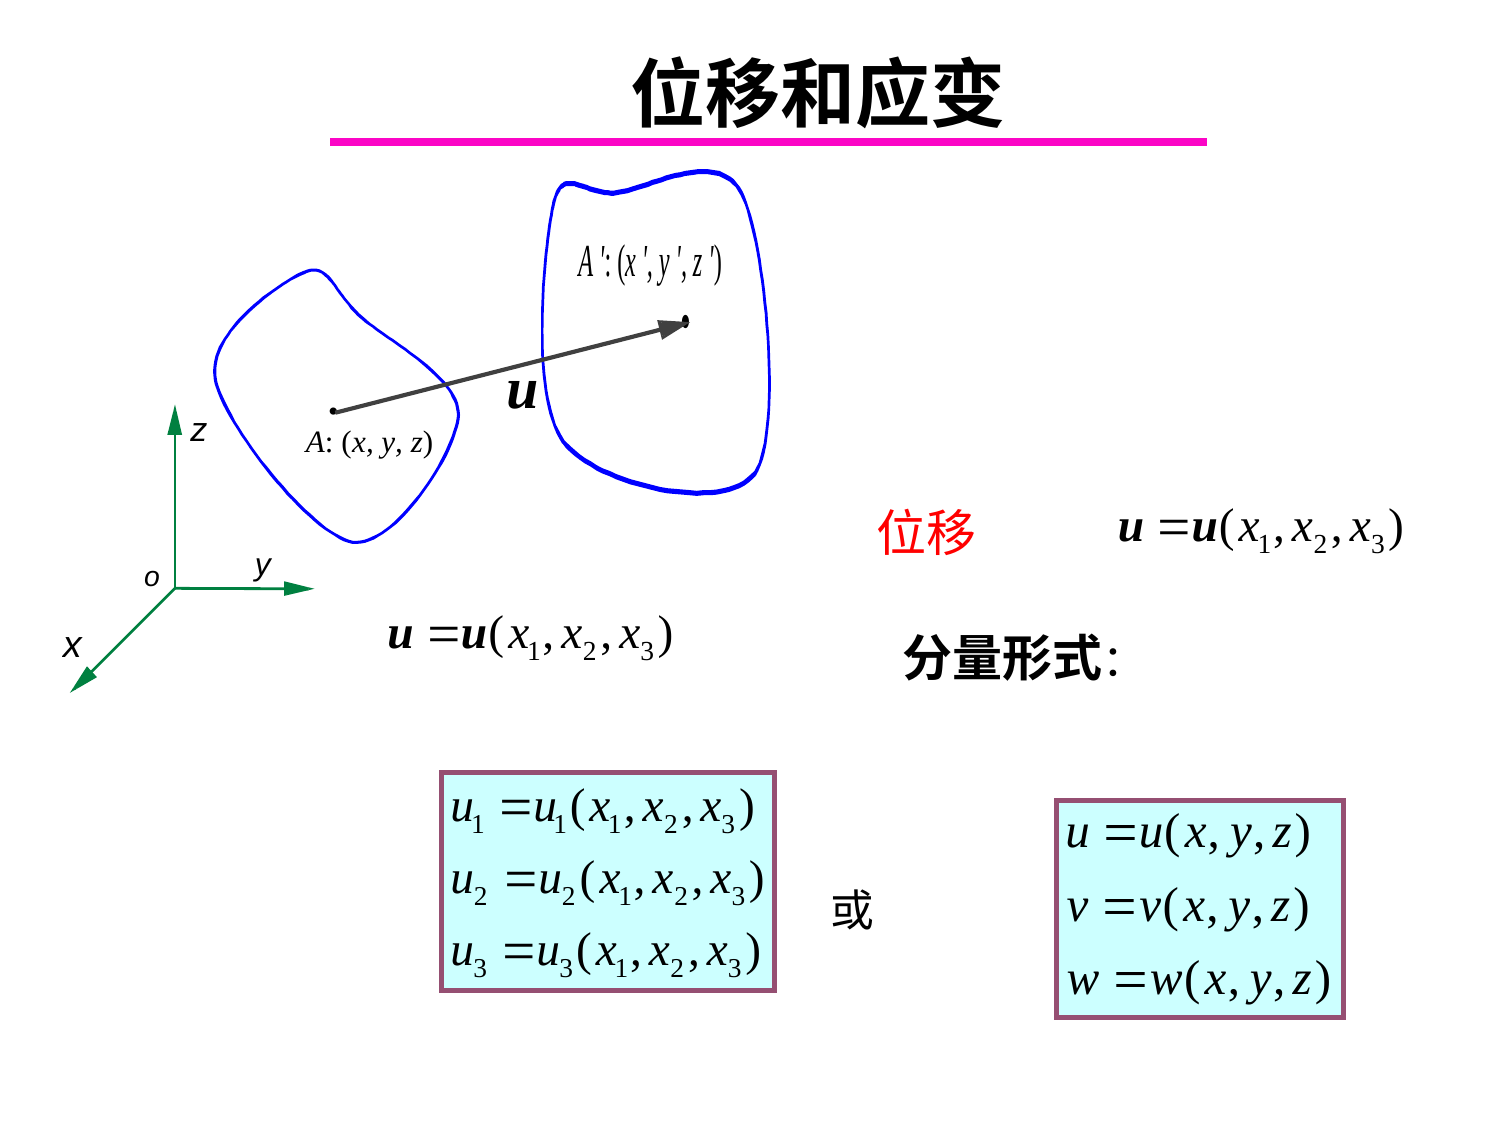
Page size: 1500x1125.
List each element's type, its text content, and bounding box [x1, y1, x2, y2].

title 位移和应变 [615, 146, 1066, 156]
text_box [444, 775, 772, 988]
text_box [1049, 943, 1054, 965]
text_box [62, 169, 772, 695]
title 位移和应变 [615, 40, 1066, 138]
text_box 位移 [815, 494, 1097, 570]
text_box 或 [815, 874, 1059, 943]
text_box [1059, 802, 1341, 1015]
text_box 分量形式： [887, 618, 1132, 694]
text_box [1112, 493, 1413, 565]
